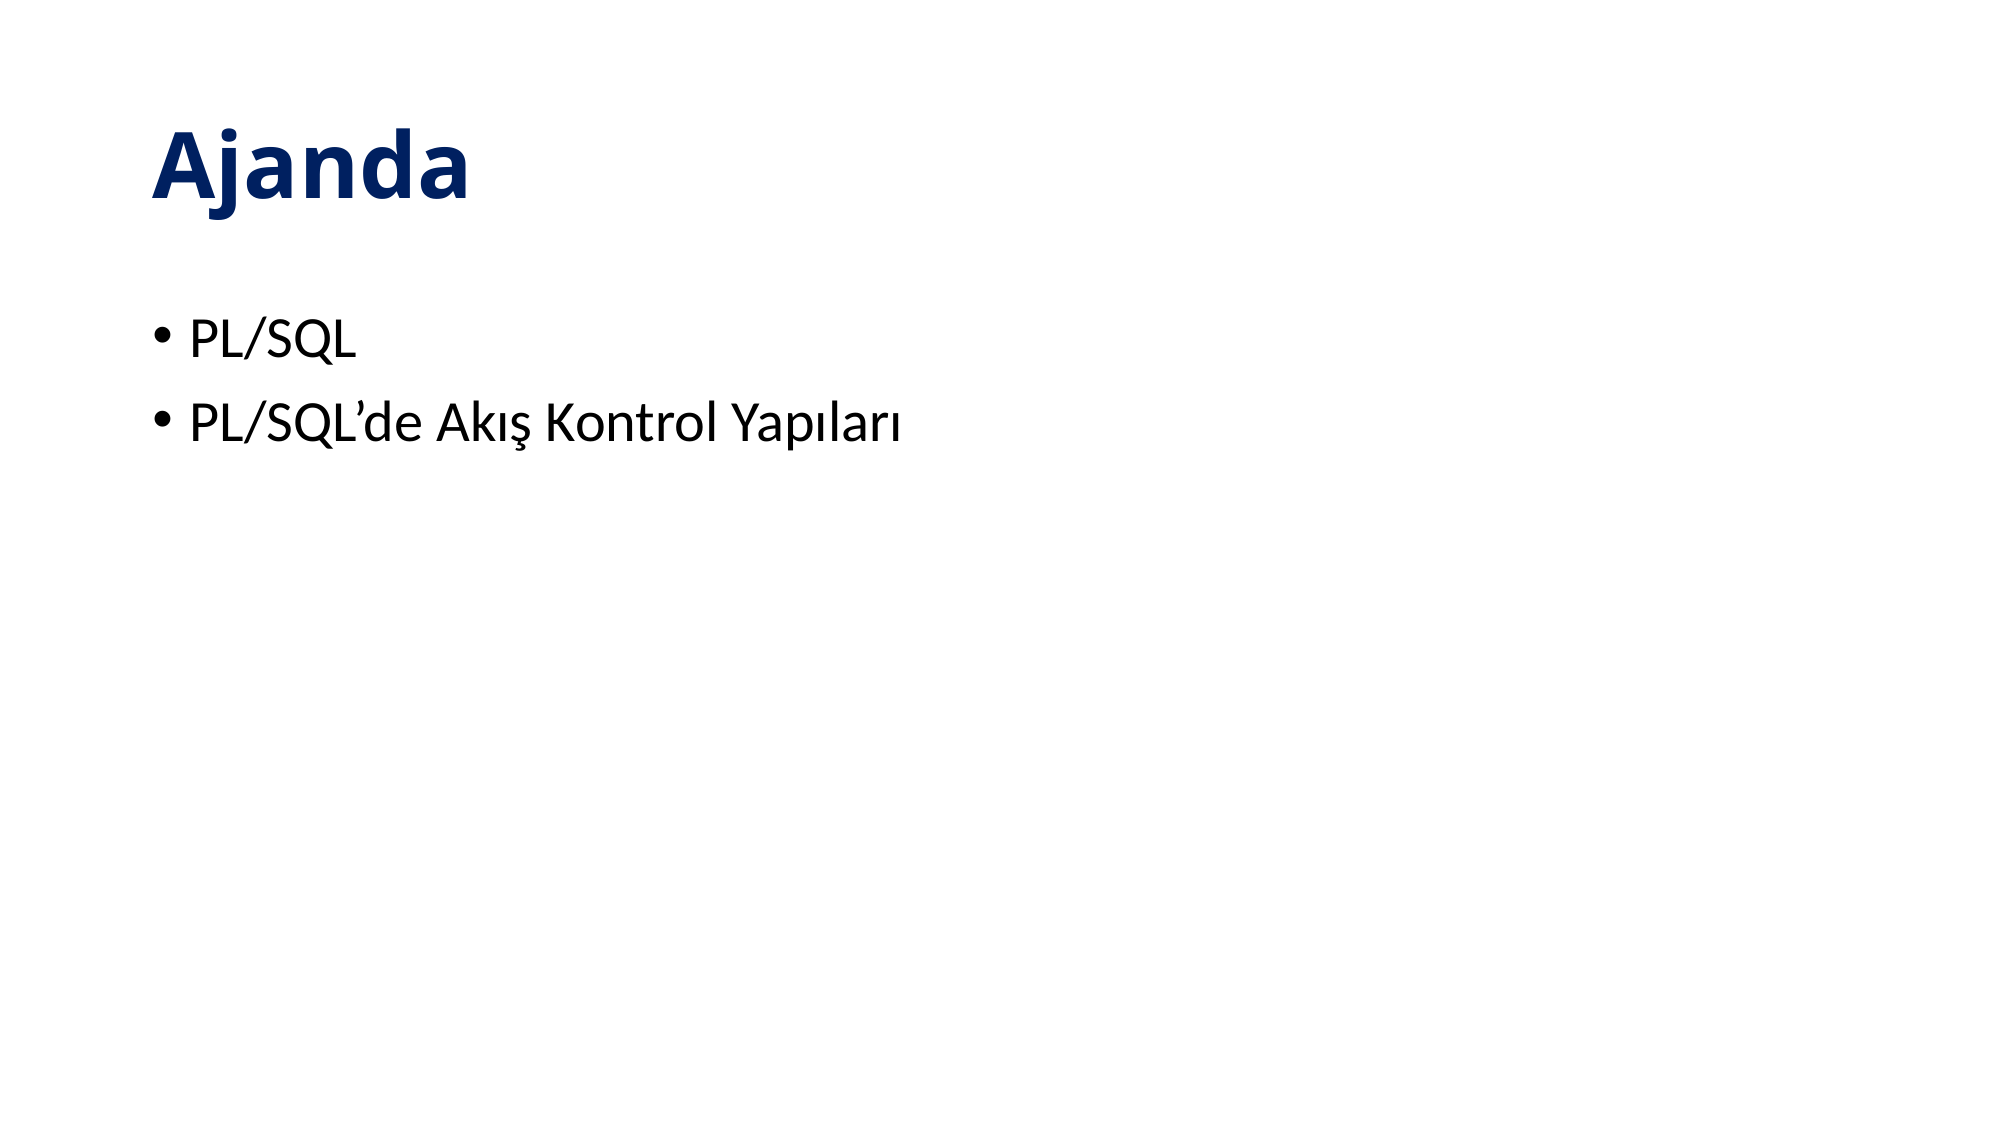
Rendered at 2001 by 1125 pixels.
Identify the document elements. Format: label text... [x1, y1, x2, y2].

list PL/SQL PL/SQL’de Akış Kontrol Yapıları [137, 299, 1863, 1014]
title Ajanda [137, 59, 1863, 278]
